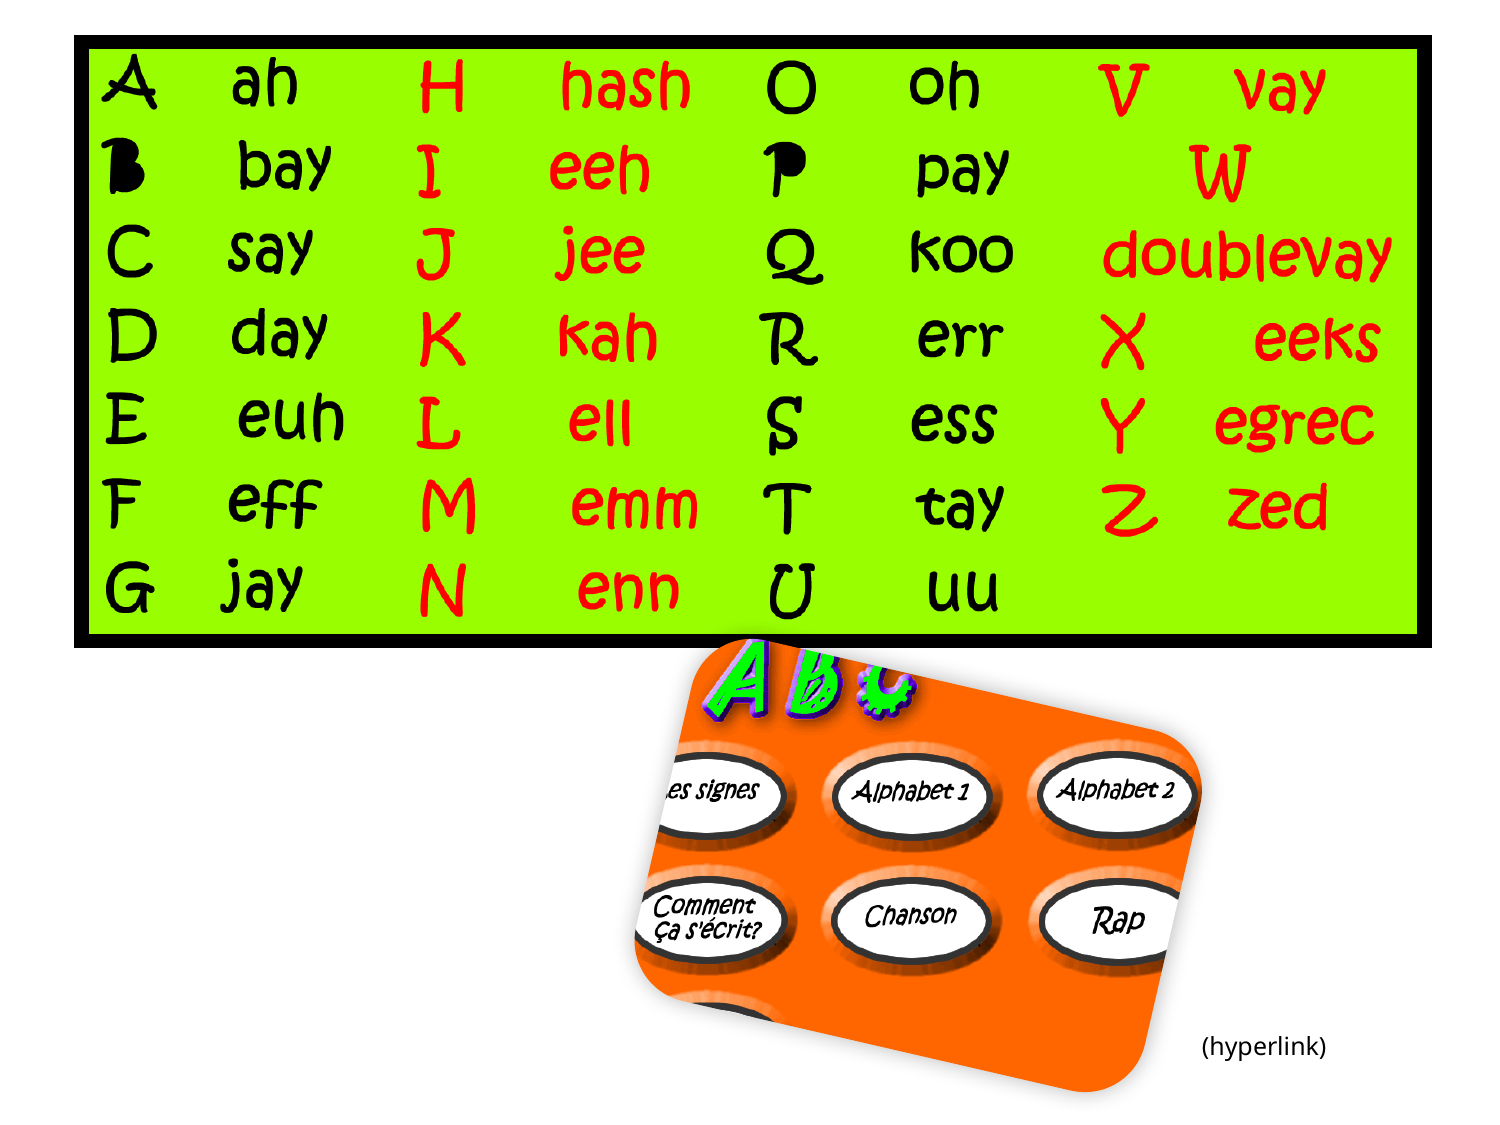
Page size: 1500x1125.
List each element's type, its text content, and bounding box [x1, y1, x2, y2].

text_box (hyperlink) [1187, 1023, 1447, 1068]
picture [656, 680, 1180, 1051]
picture [88, 49, 1418, 635]
